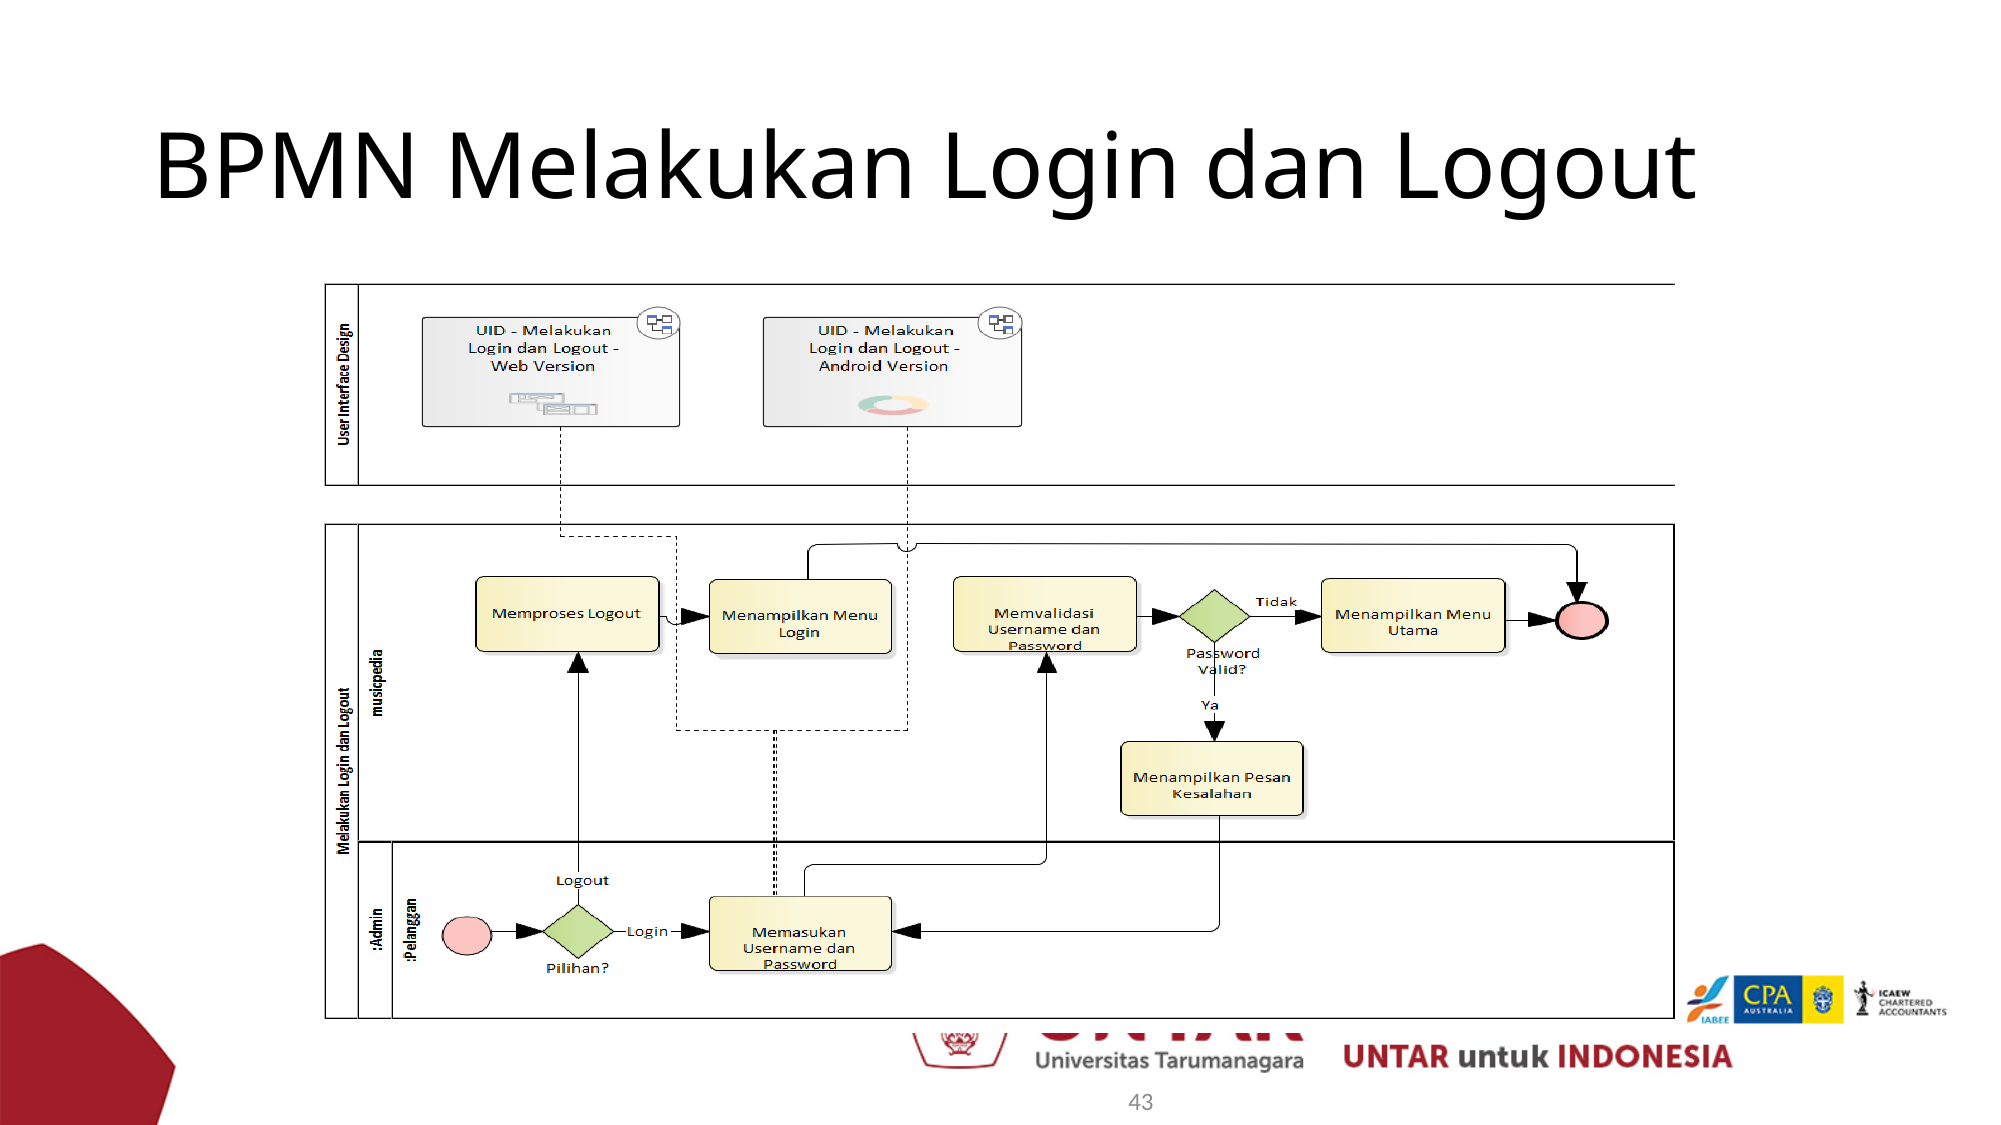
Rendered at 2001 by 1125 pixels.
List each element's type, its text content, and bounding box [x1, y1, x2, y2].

slide_number 43 [831, 1074, 1169, 1125]
picture [0, 0, 2001, 1125]
title BPMN Melakukan Login dan Logout [137, 59, 1863, 278]
